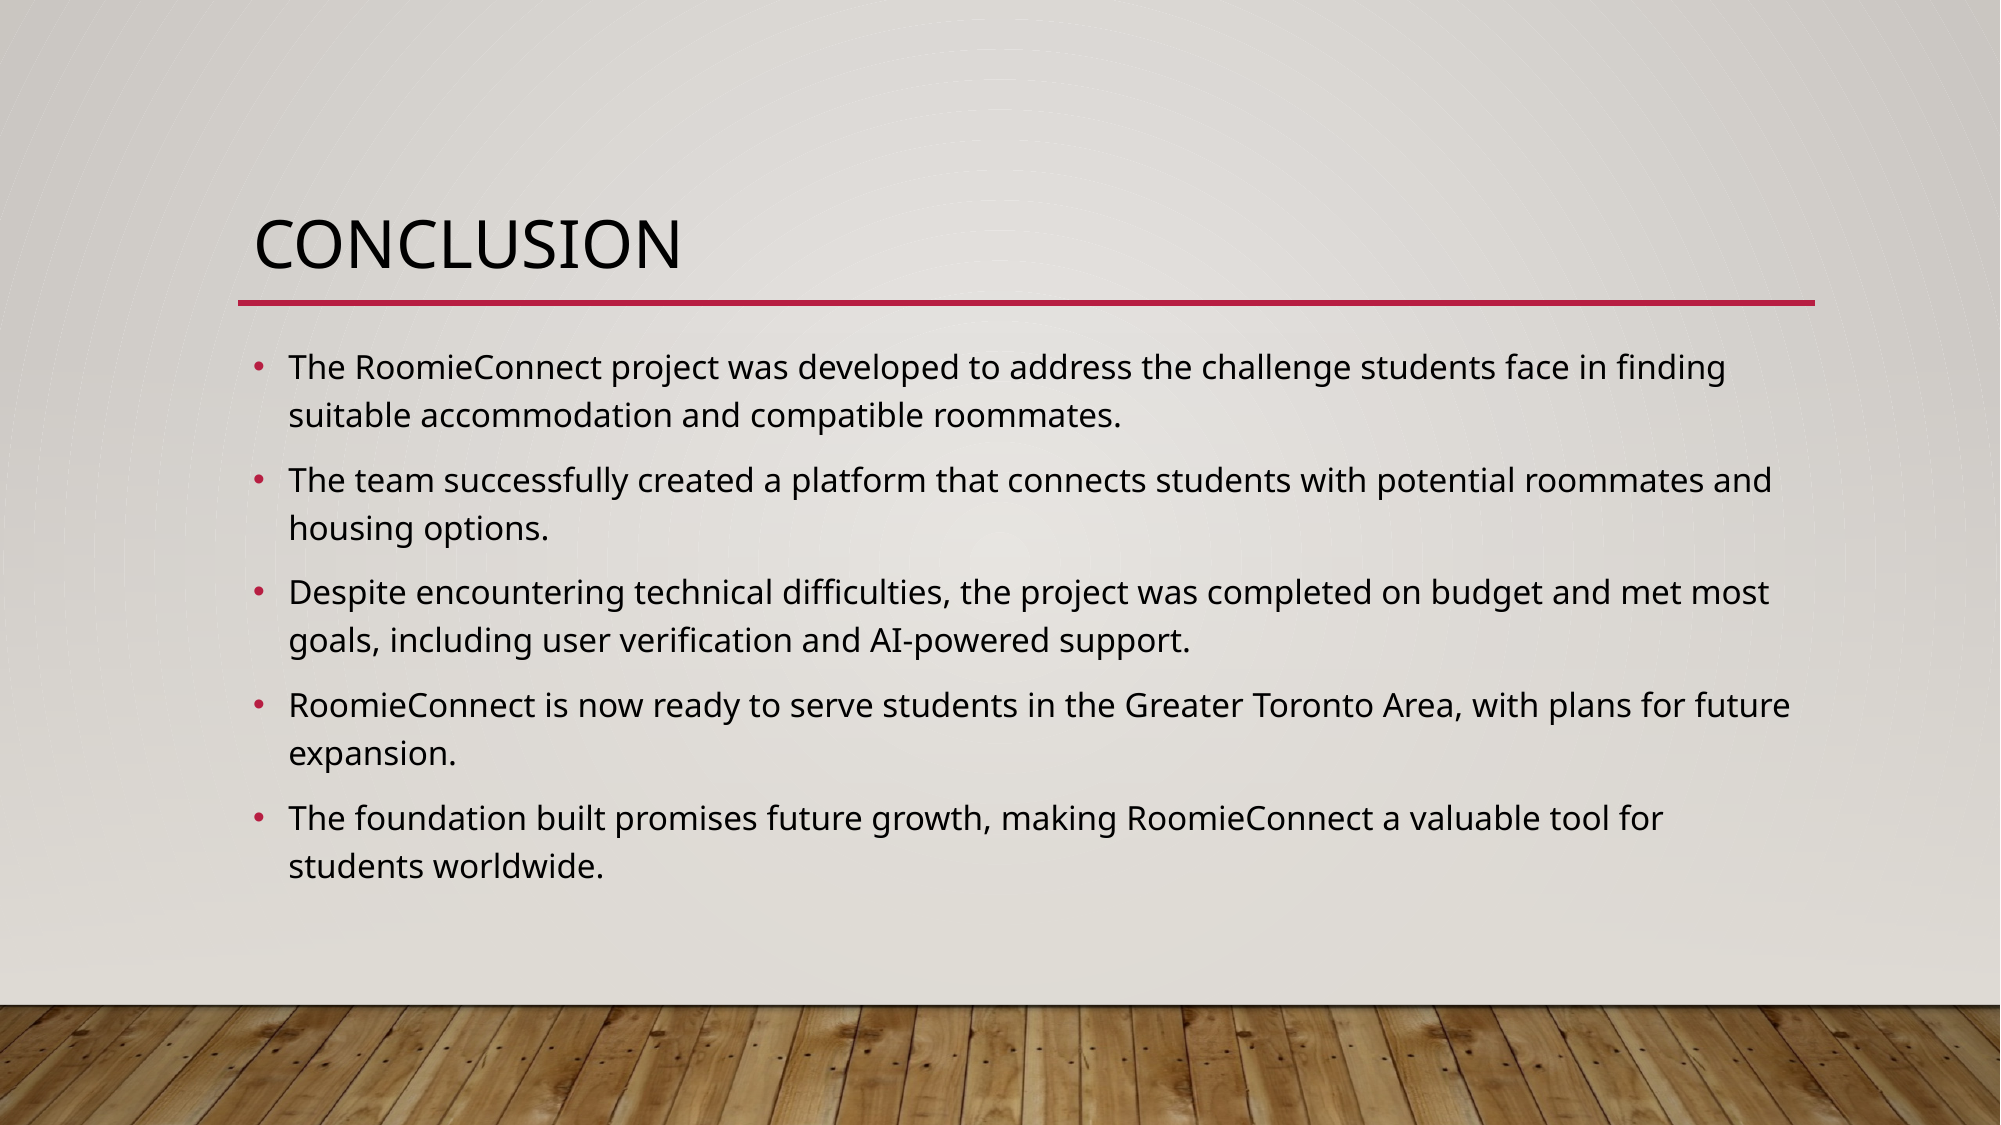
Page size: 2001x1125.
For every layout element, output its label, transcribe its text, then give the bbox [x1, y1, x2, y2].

list The RoomieConnect project was developed to address the challenge students face in finding suitable accommodation and compatible roommates. The team successfully created a platform that connects students with potential roommates and housing options. Despite encountering technical difficulties, the project was completed on budget and met most goals, including user verification and AI-powered support. RoomieConnect is now ready to serve students in the Greater Toronto Area, with plans for future expansion. The foundation built promises future growth, making RoomieConnect a valuable tool for students worldwide. [238, 330, 1814, 897]
title Conclusion [238, 131, 1814, 305]
picture [0, 1005, 2000, 1125]
